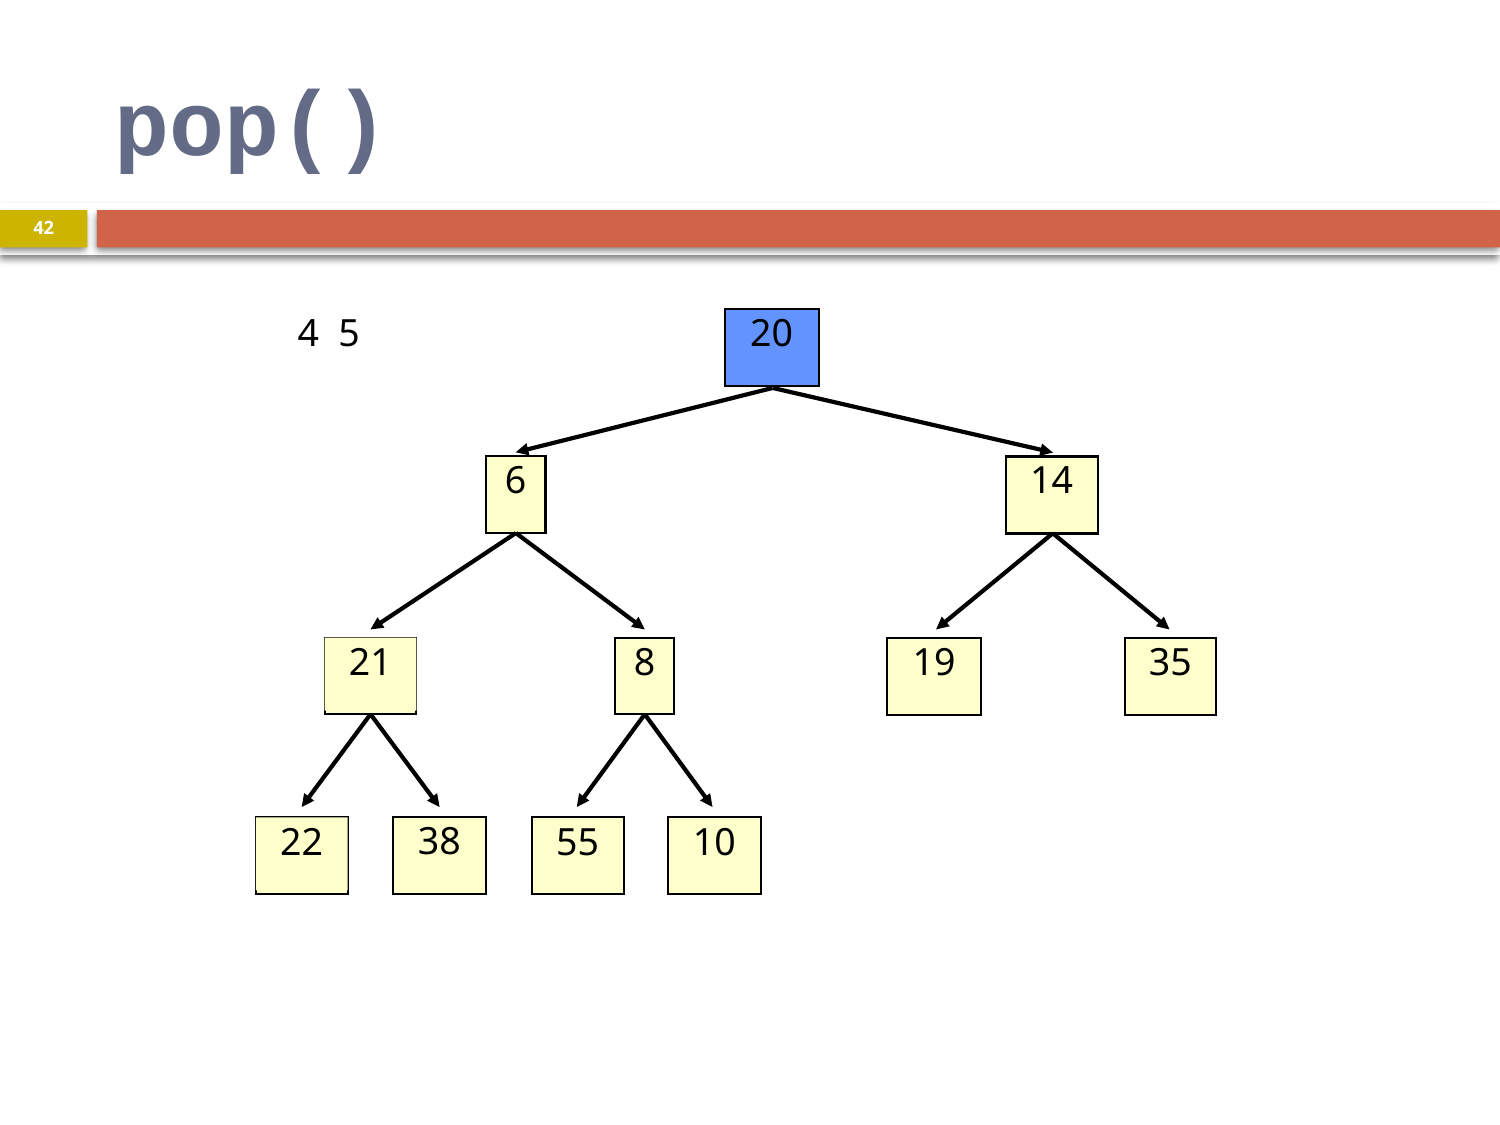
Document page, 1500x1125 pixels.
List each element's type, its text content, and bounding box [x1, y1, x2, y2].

text_box [515, 388, 772, 456]
text_box [576, 715, 645, 807]
text_box 8 [614, 637, 675, 715]
text_box 35 [1124, 637, 1217, 715]
title pop() [99, 37, 1438, 200]
text_box [644, 714, 713, 807]
text_box [772, 387, 1053, 456]
text_box 6 [485, 456, 546, 533]
text_box [378, 725, 440, 807]
text_box 20 [724, 309, 819, 387]
text_box [1052, 533, 1170, 630]
text_box [370, 533, 515, 630]
text_box 4 5 [264, 309, 394, 383]
slide_number 42 [0, 208, 88, 249]
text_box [255, 817, 348, 895]
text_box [324, 637, 417, 715]
text_box 19 [887, 638, 982, 716]
text_box [515, 532, 645, 630]
text_box 10 [667, 817, 762, 895]
text_box [301, 725, 363, 807]
text_box [936, 533, 1053, 630]
text_box 38 [393, 817, 486, 894]
text_box 14 [1005, 456, 1098, 534]
text_box 55 [531, 817, 624, 895]
